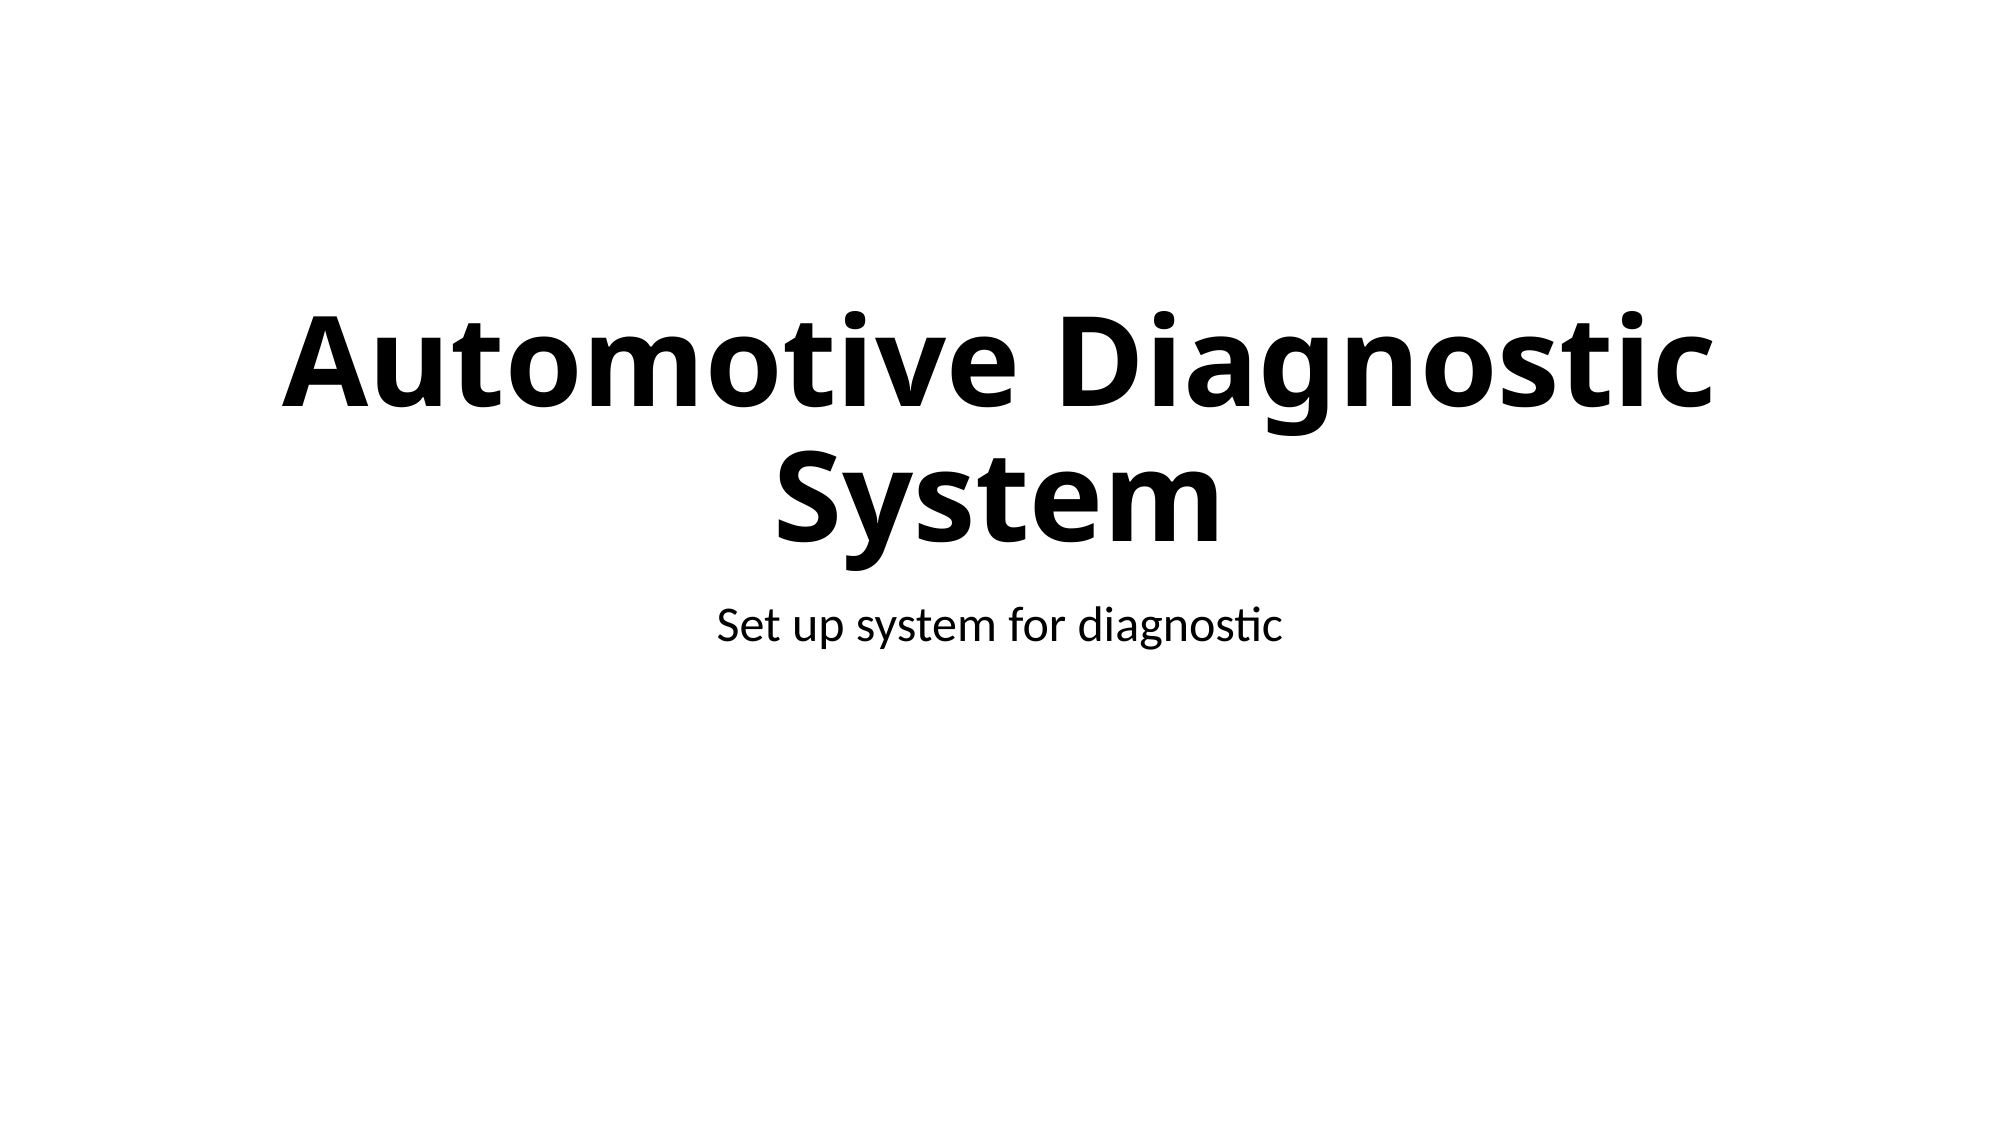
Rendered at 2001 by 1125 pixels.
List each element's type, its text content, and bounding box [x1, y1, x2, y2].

title Automotive Diagnostic System [249, 184, 1750, 576]
subtitle Set up system for diagnostic [249, 590, 1750, 863]
